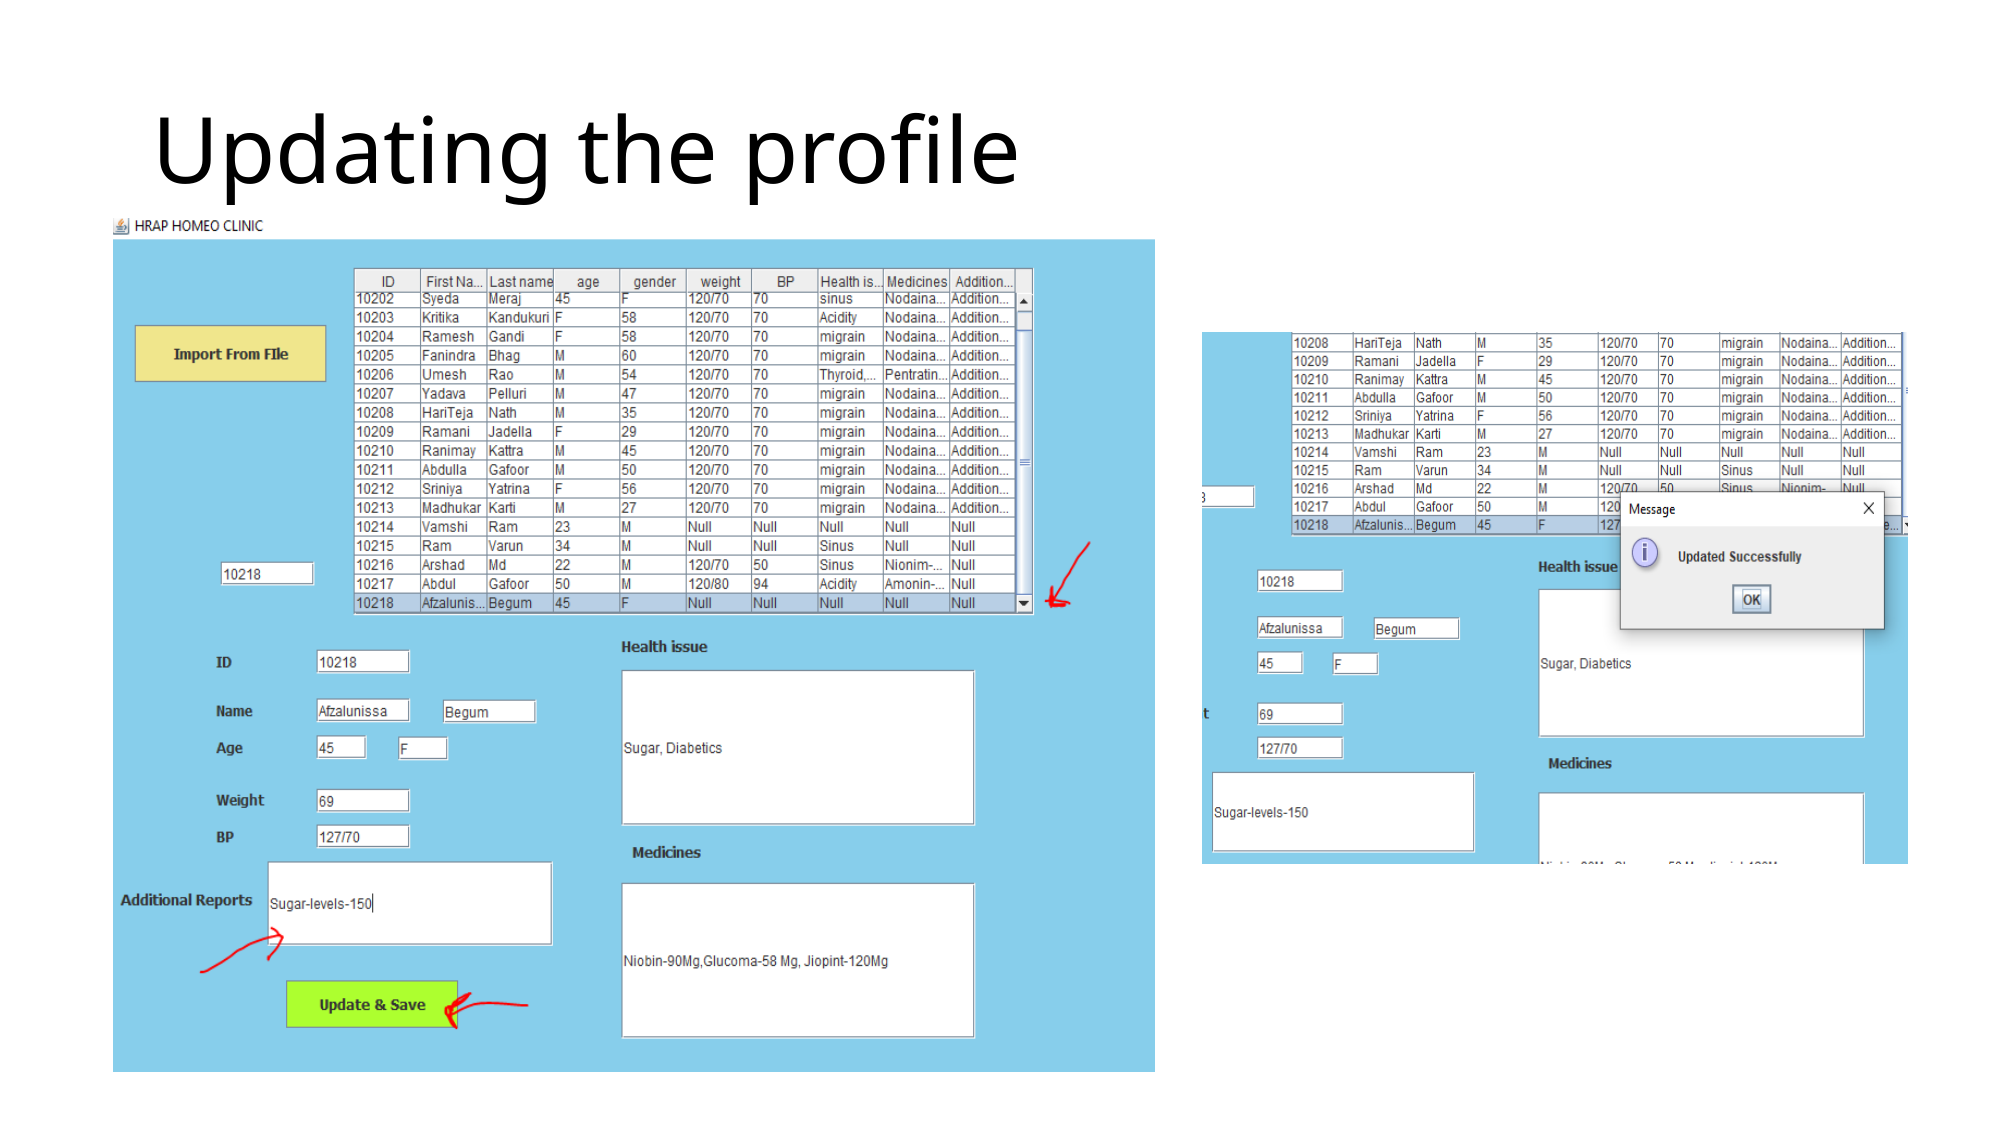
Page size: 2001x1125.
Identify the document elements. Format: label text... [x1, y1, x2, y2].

title Updating the profile [137, 59, 1800, 249]
picture [113, 218, 1155, 1072]
picture [1202, 332, 1908, 864]
